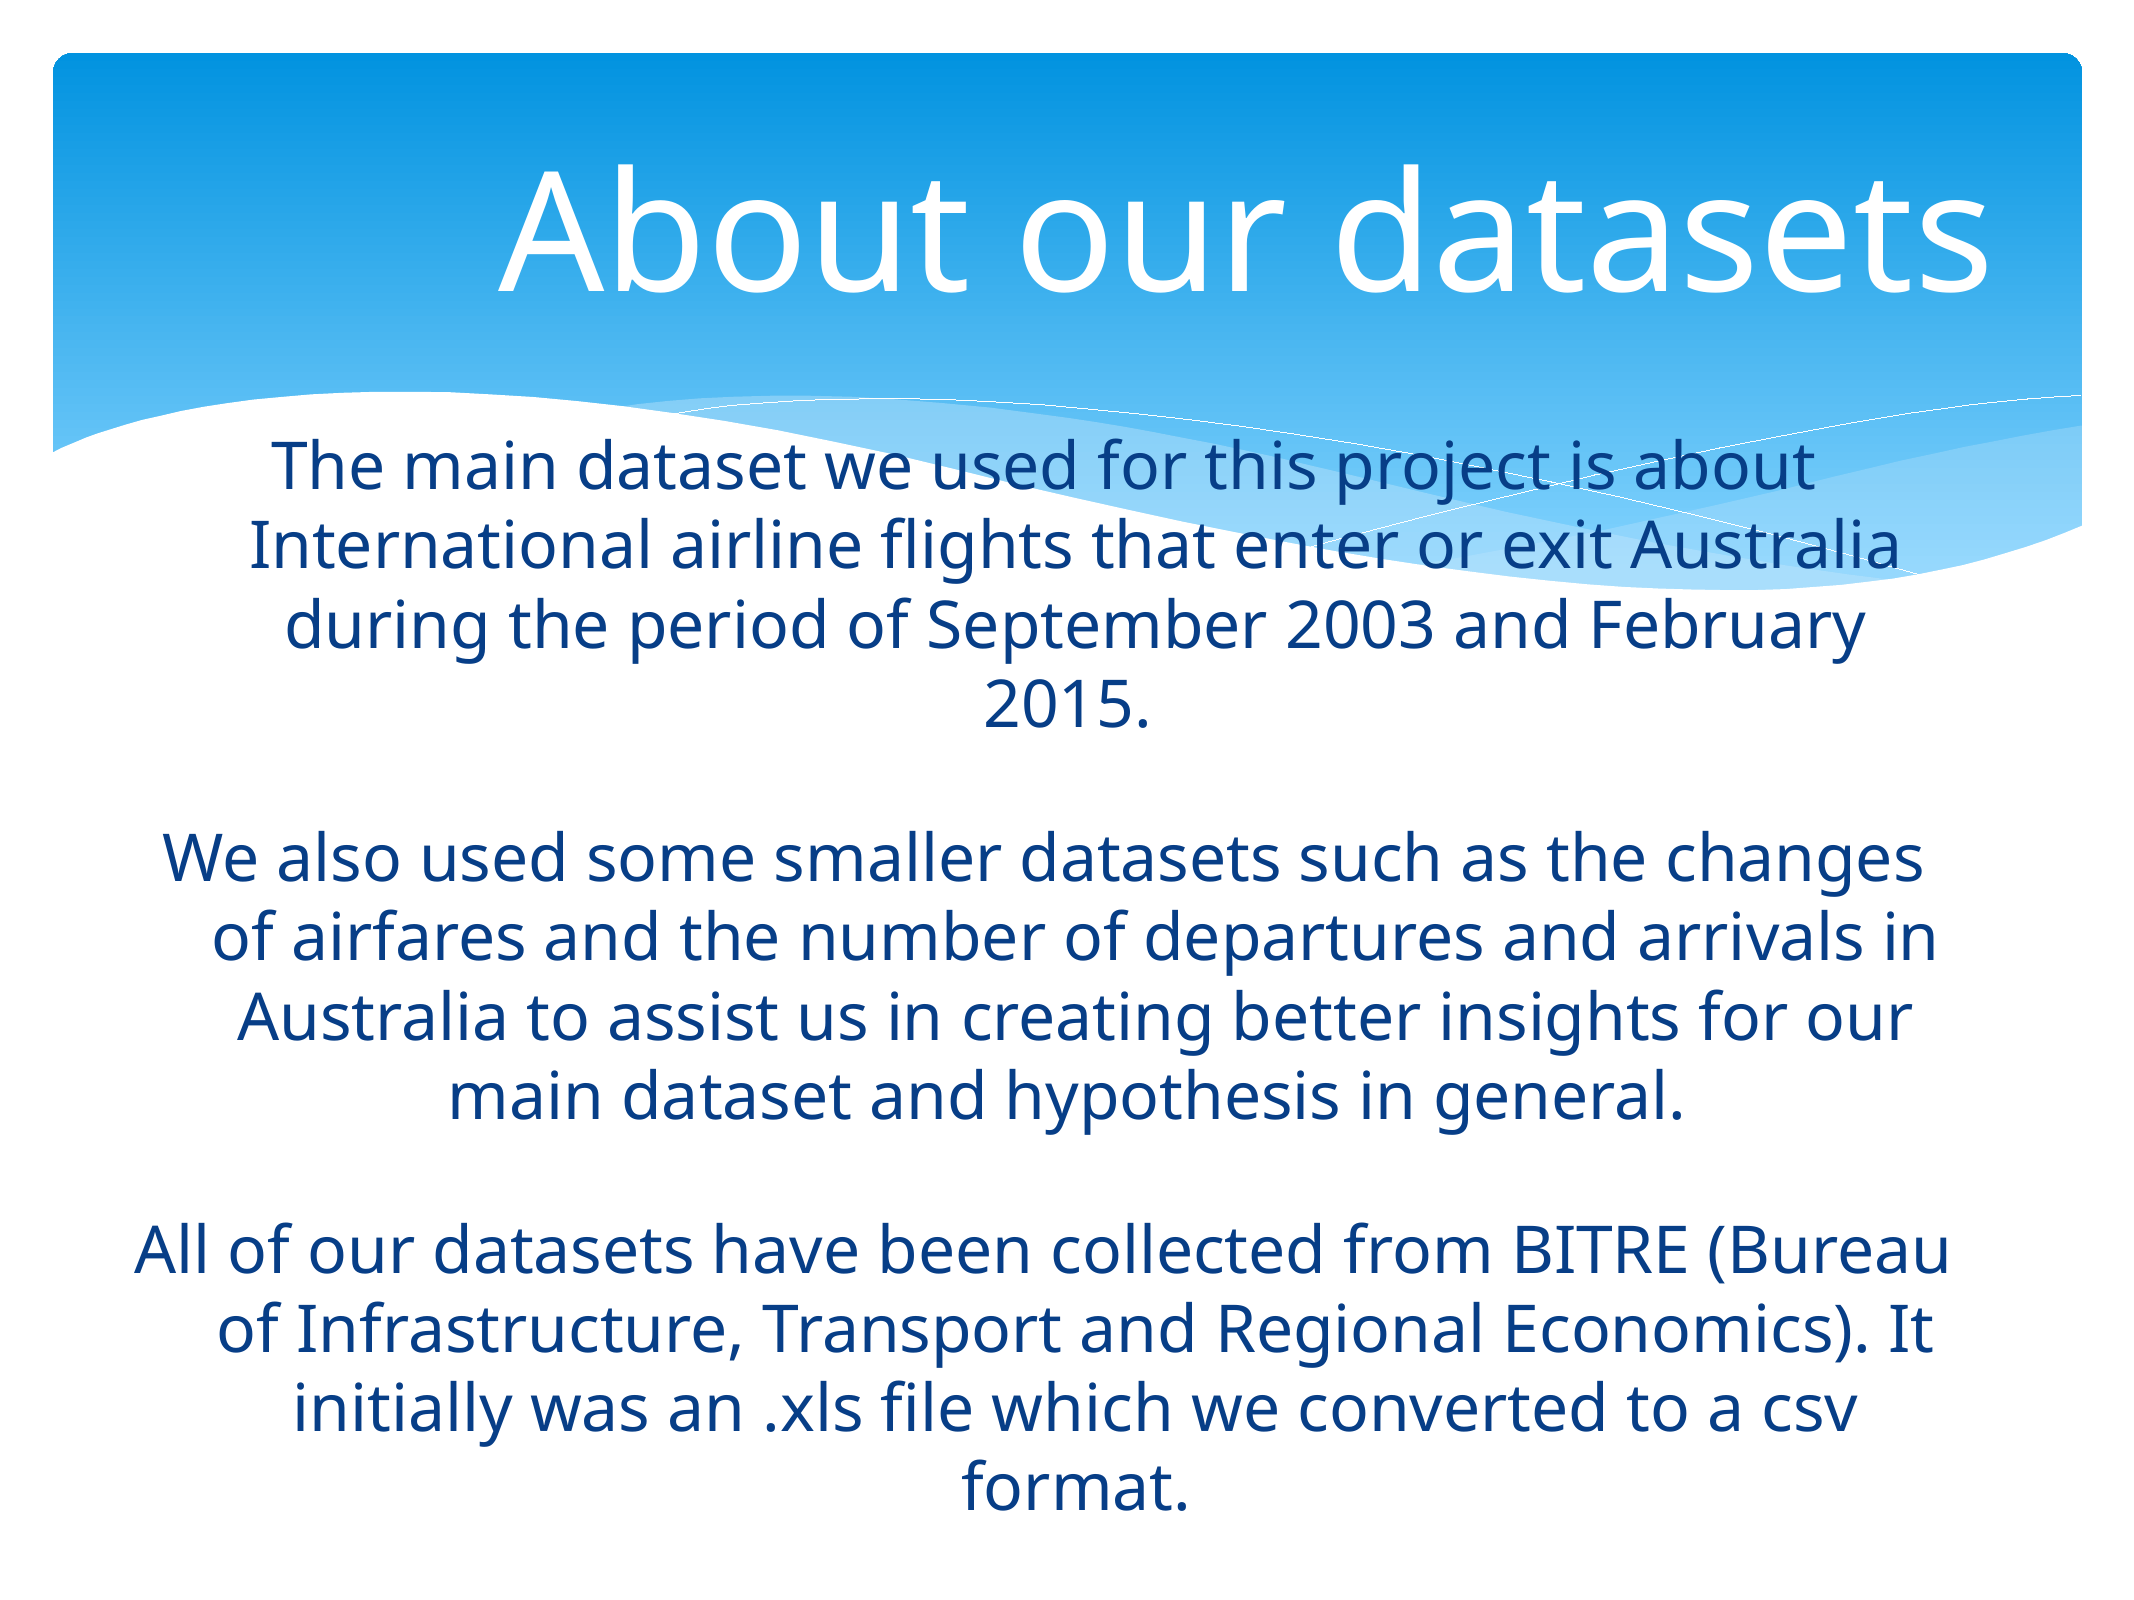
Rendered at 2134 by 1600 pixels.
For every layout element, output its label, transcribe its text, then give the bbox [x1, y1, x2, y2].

title About our datasets [387, 6, 2105, 336]
list The main dataset we used for this project is about International airline flights that enter or exit Australia during the period of September 2003 and February 2015. We also used some smaller datasets such as the changes of airfares and the number of departures and arrivals in Australia to assist us in creating better insights for our main dataset and hypothesis in general. All of our datasets have been collected from BITRE (Bureau of Infrastructure, Transport and Regional Economics). It initially was an .xls file which we converted to a csv format. [111, 413, 1978, 1538]
